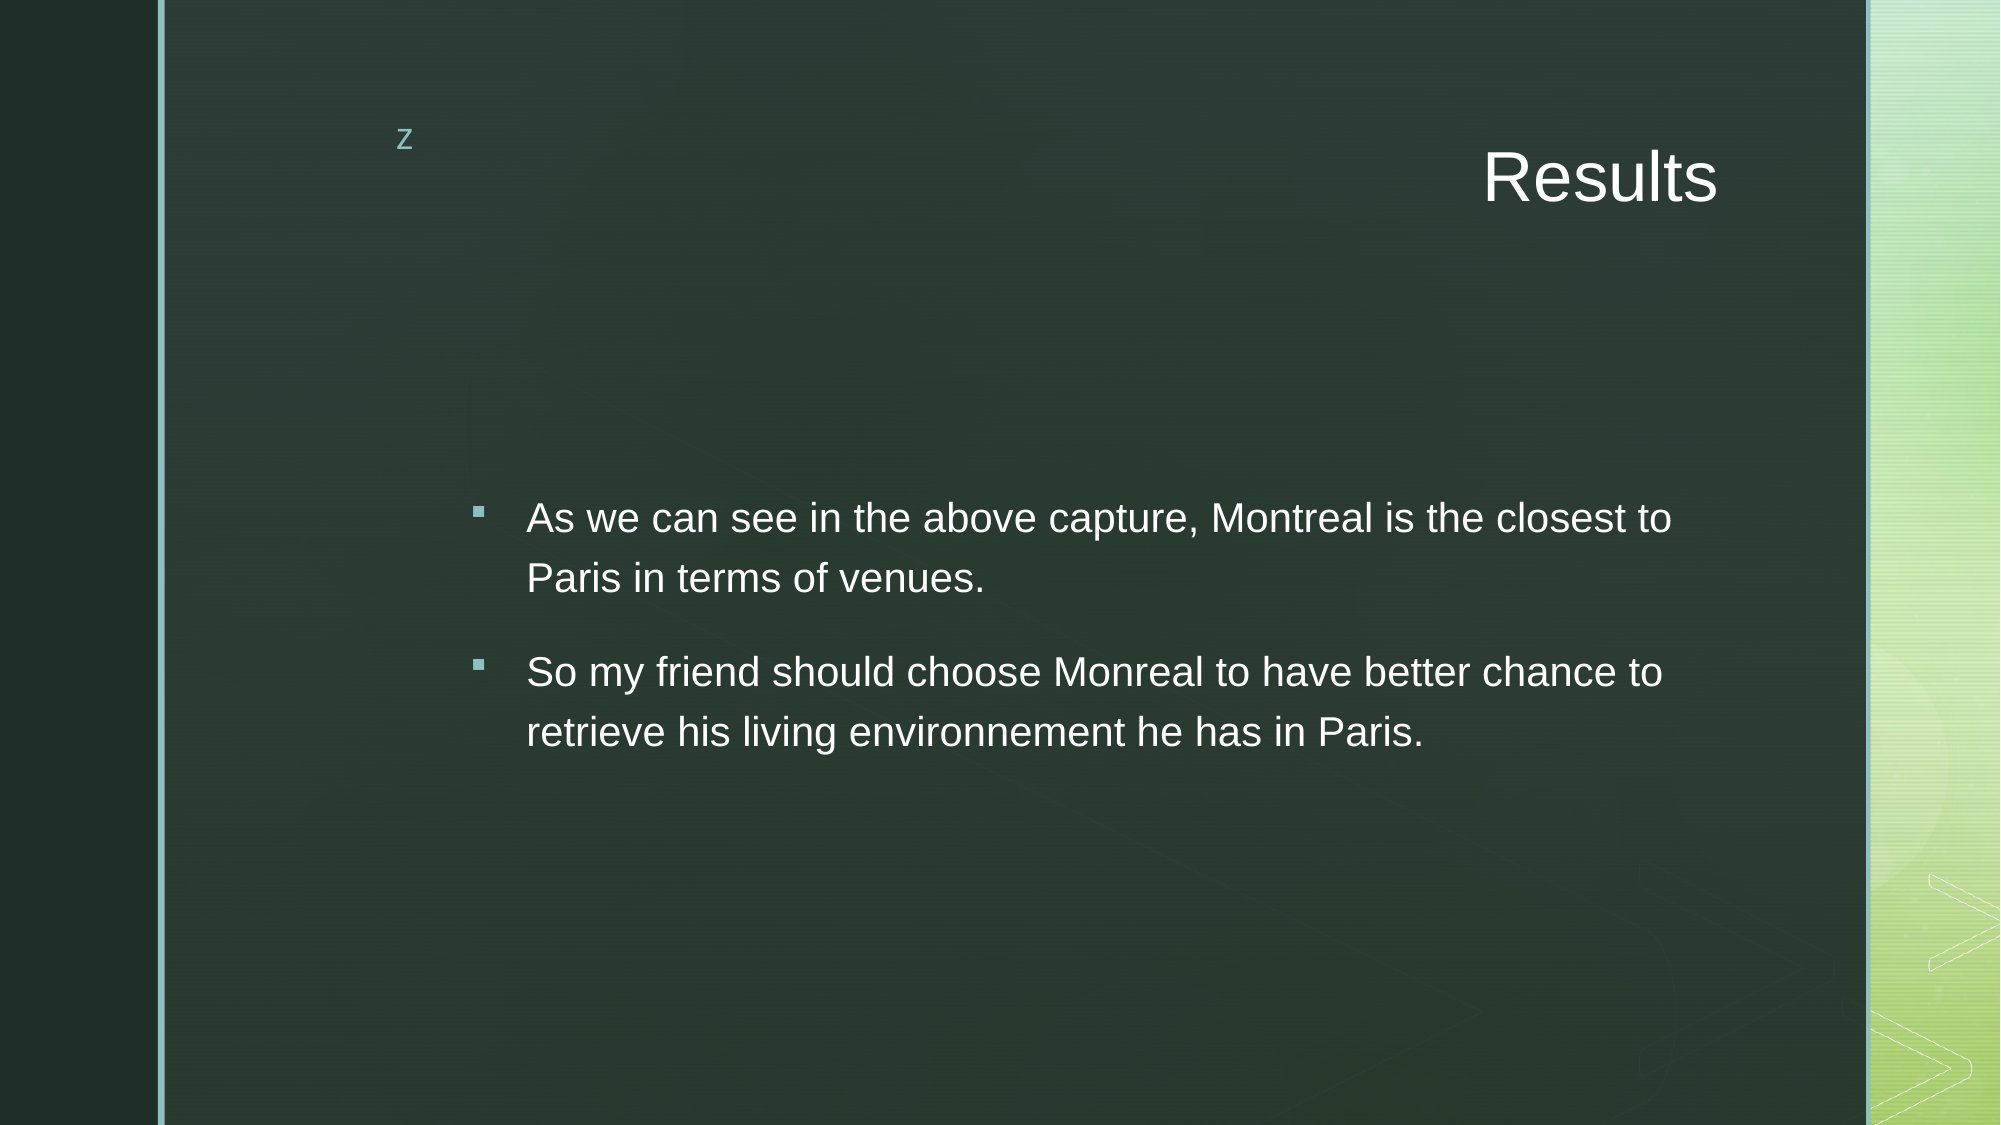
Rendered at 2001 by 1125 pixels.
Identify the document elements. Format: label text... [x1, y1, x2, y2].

picture [1871, 0, 2001, 1125]
list As we can see in the above capture, Montreal is the closest to Paris in terms of venues. So my friend should choose Monreal to have better chance to retrieve his living environnement he has in Paris. [454, 336, 1734, 993]
title Results [428, 132, 1734, 310]
